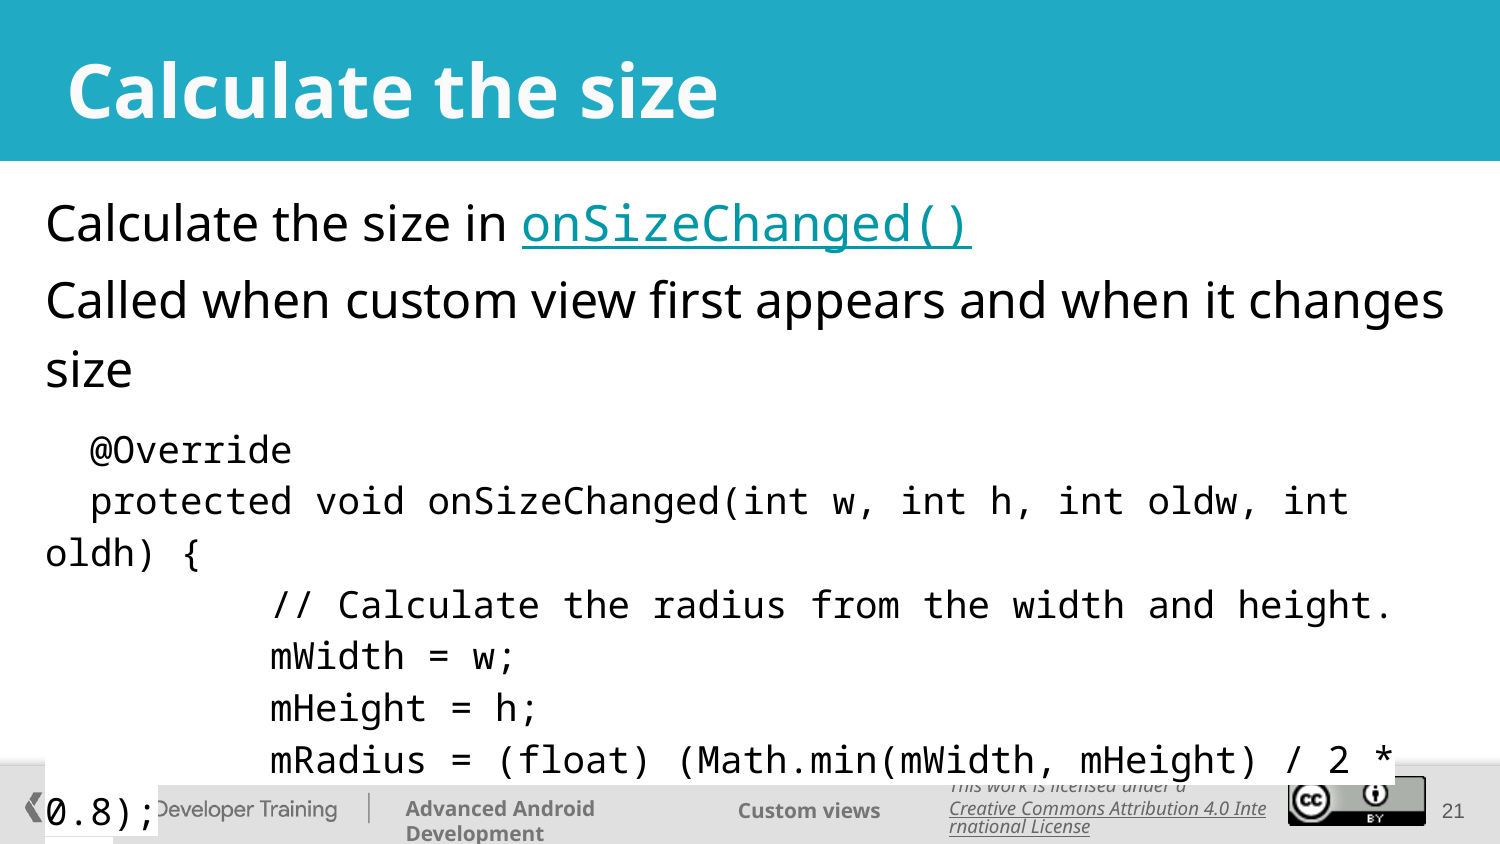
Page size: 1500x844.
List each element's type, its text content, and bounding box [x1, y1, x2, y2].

title Calculate the size [51, 28, 1449, 122]
picture [0, 161, 1500, 844]
list Calculate the size in onSizeChanged() Called when custom view first appears and when it changes size @Override protected void onSizeChanged(int w, int h, int oldw, int oldh) { // Calculate the radius from the width and height. mWidth = w; mHeight = h; mRadius = (float) (Math.min(mWidth, mHeight) / 2 * 0.8); } [30, 166, 1495, 737]
slide_number ‹#› [1389, 777, 1480, 842]
